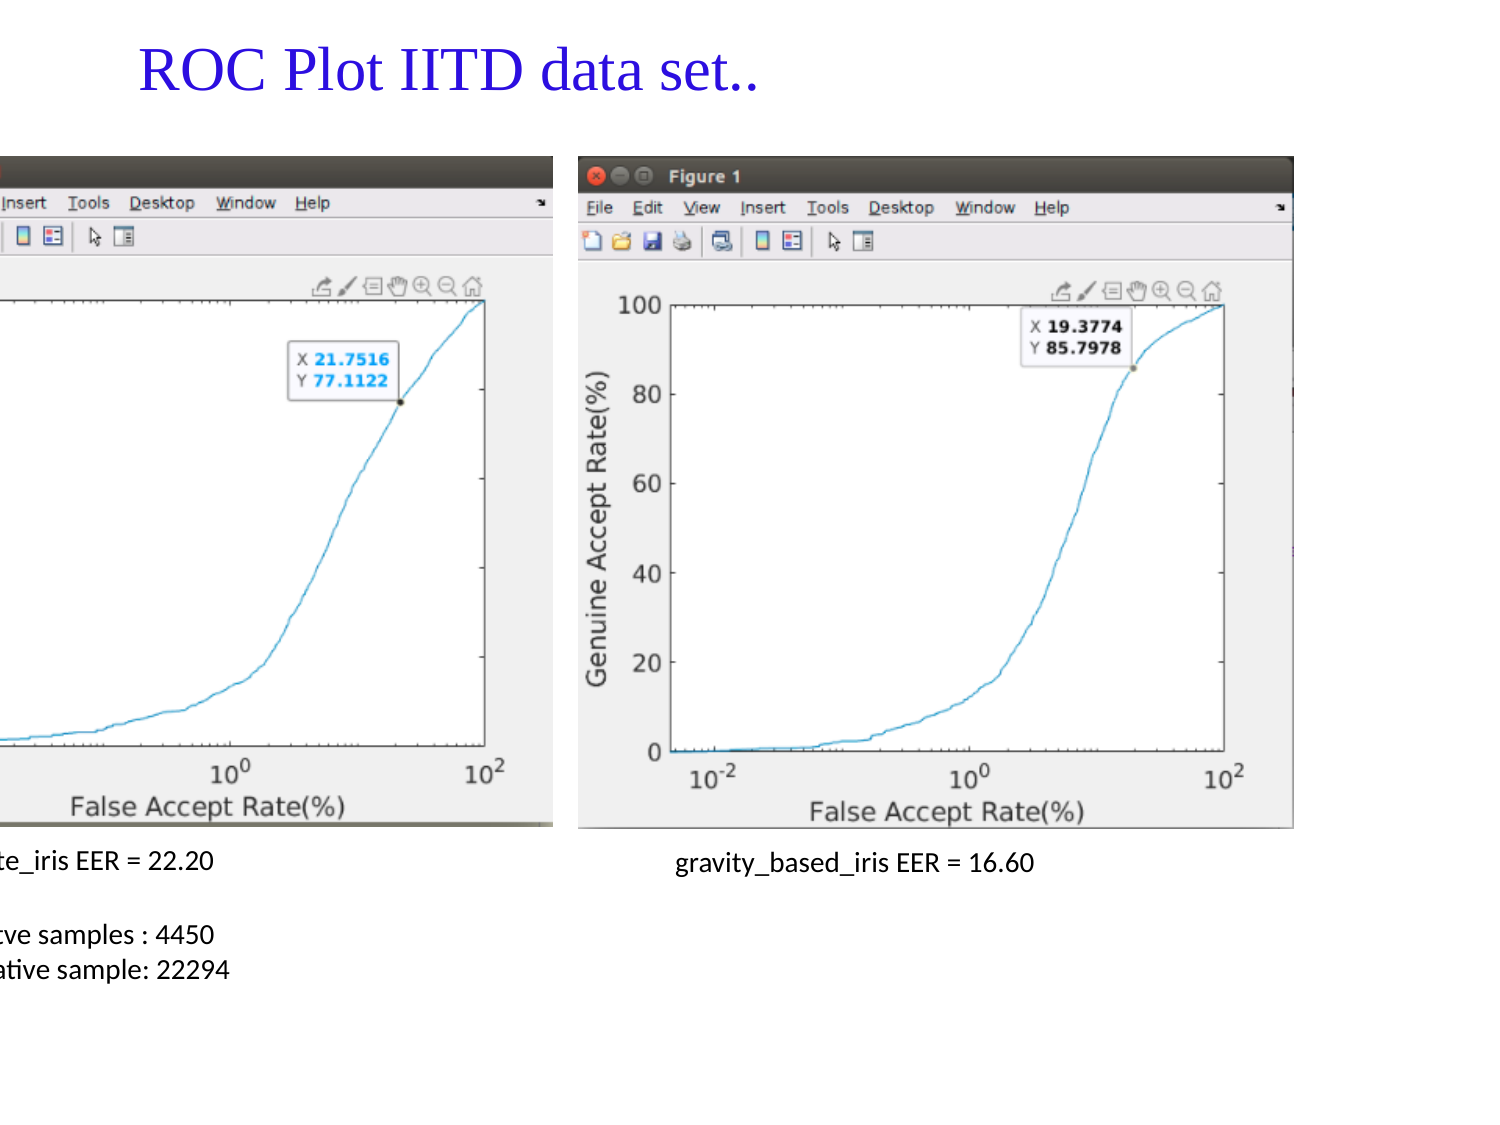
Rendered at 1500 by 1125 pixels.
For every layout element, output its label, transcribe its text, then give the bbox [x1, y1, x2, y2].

text_box Positve samples : 4450 Negative sample: 22294 [0, 900, 1064, 1033]
picture [0, 155, 554, 827]
text_box accurate_iris EER = 22.20 [0, 836, 492, 882]
title ROC Plot IITD data set.. [76, 0, 1427, 132]
text_box gravity_based_iris EER = 16.60 [660, 838, 1249, 884]
picture [577, 155, 1294, 829]
